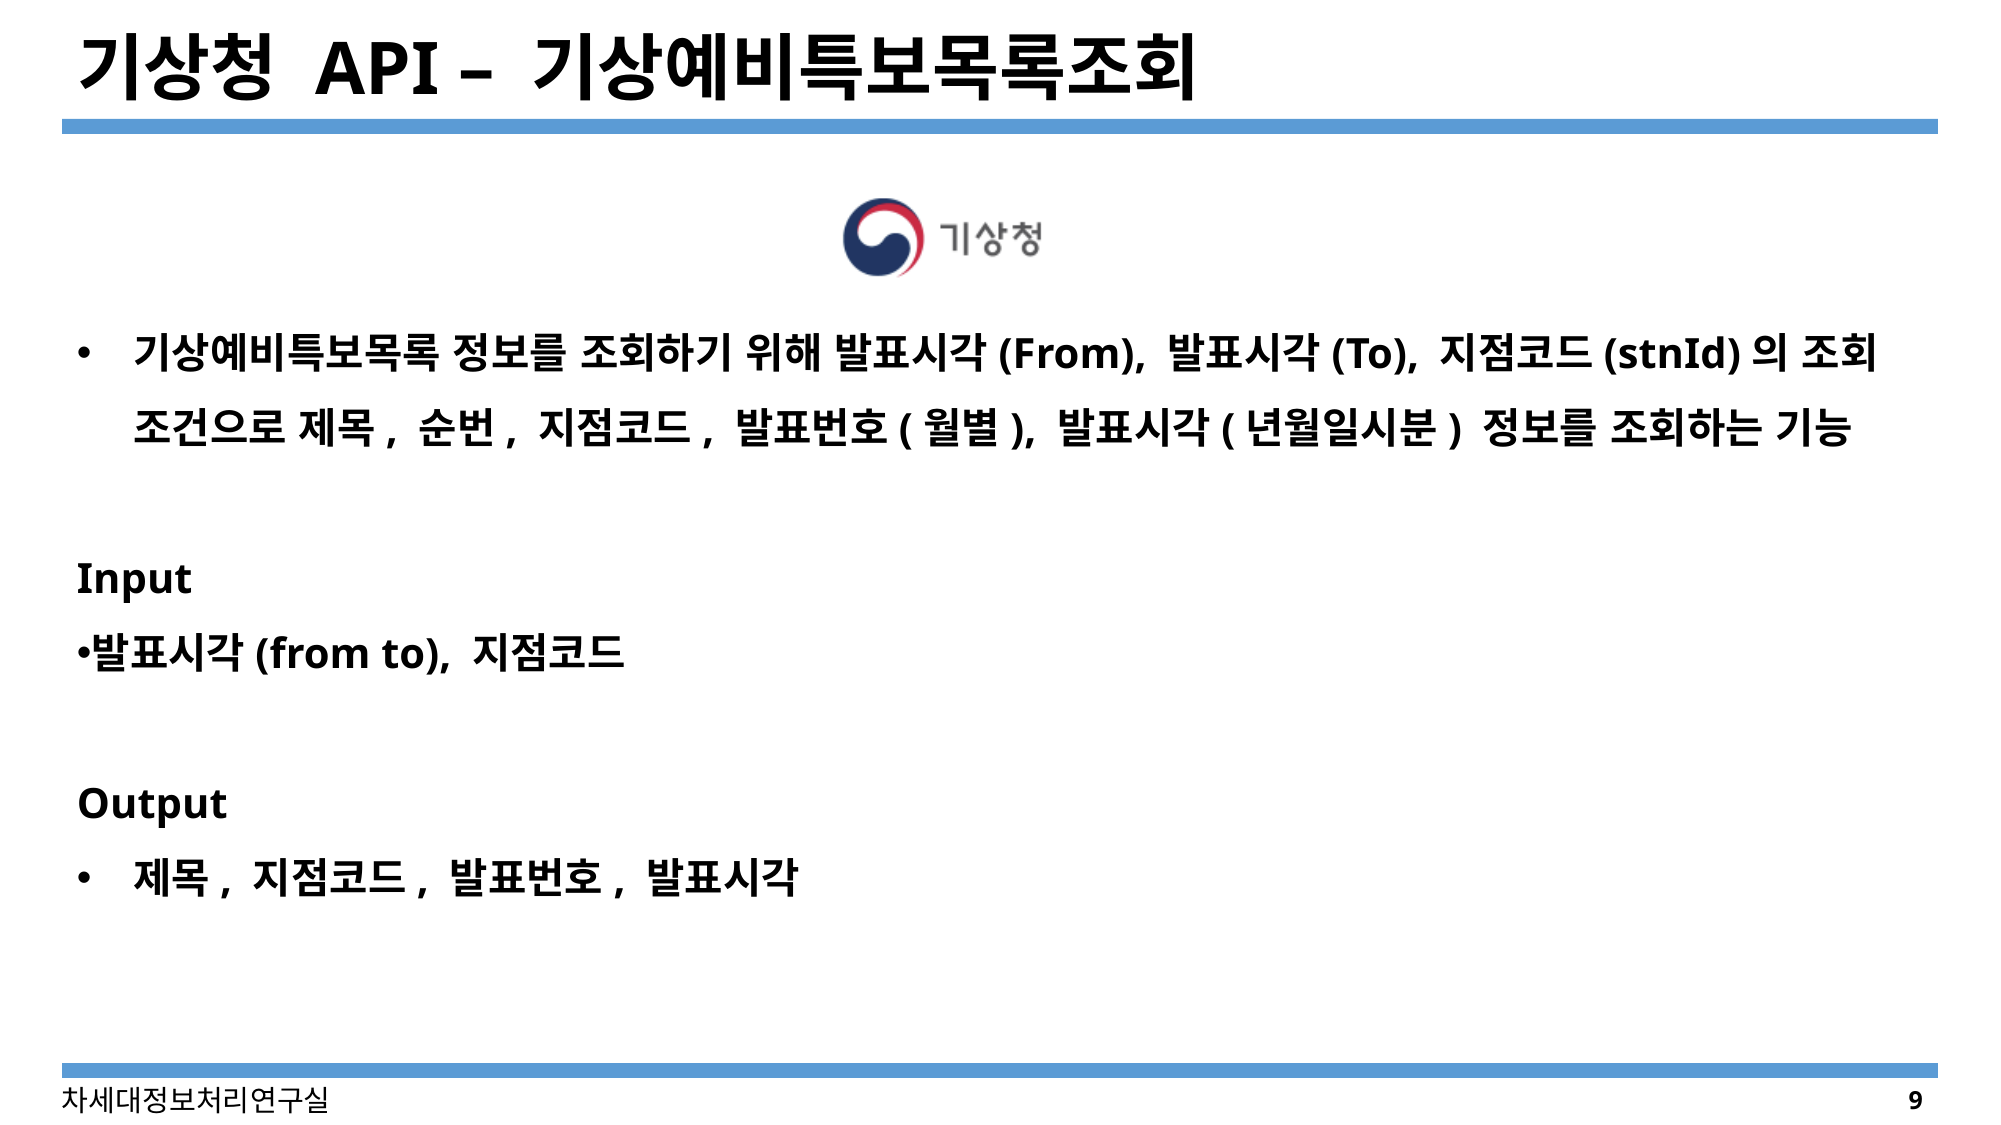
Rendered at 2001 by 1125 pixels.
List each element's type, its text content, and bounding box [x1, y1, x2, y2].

picture [812, 197, 1071, 281]
title 기상청 API – 기상예비특보목록조회 [62, 24, 1564, 118]
text_box 기상예비특보목록 정보를 조회하기 위해 발표시각(From), 발표시각(To), 지점코드(stnId)의 조회 조건으로 제목, 순번, 지점코드, 발표번호(월별), 발표시각(년월일시분) 정보를 조회하는 기능 Input 발표시각(from to), 지점코드 Output 제목, 지점코드, 발표번호, 발표시각 [62, 294, 1898, 910]
slide_number 9 [1487, 1079, 1938, 1125]
